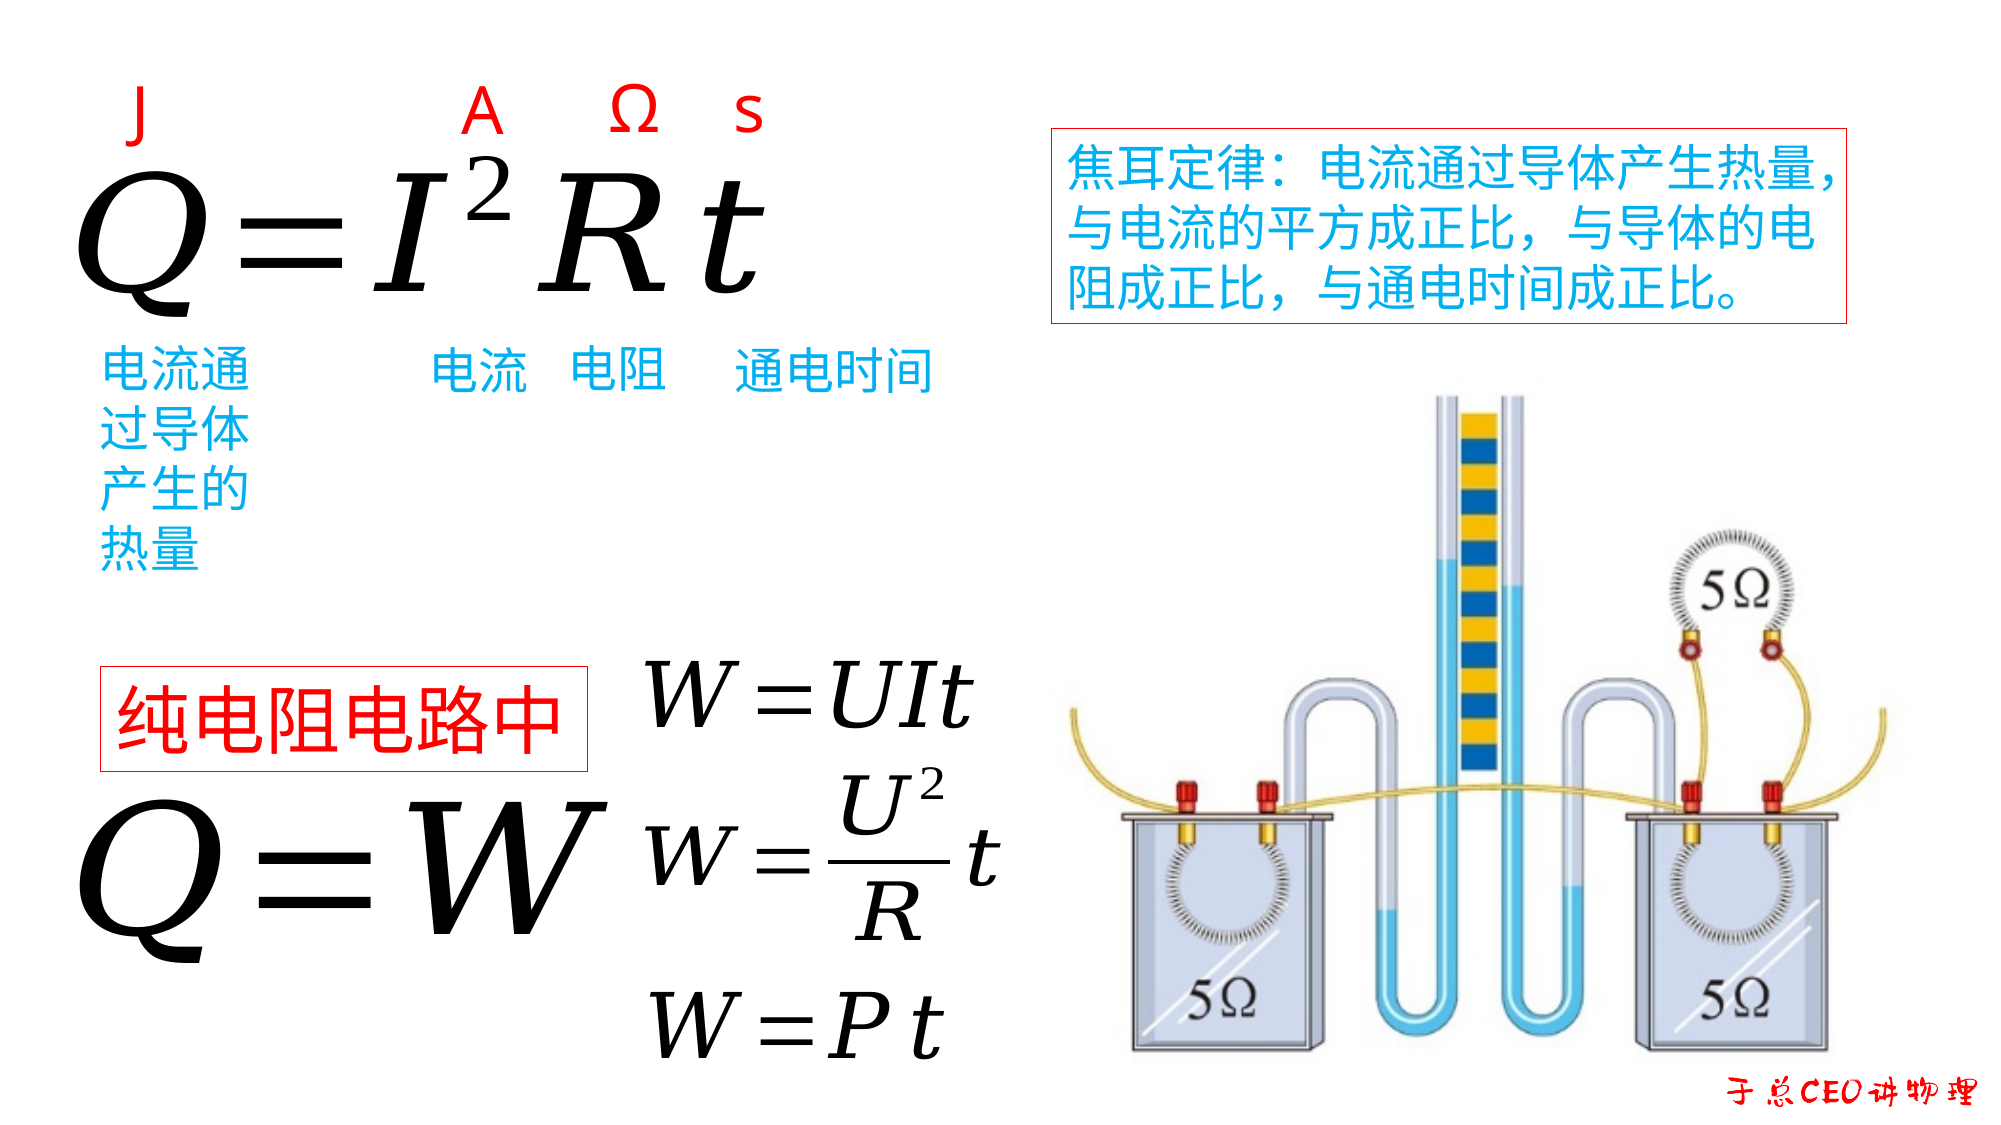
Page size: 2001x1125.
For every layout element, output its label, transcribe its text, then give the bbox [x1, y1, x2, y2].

text_box 纯电阻电路中 [100, 666, 588, 772]
text_box J [116, 60, 206, 155]
text_box A [447, 60, 537, 155]
picture [1024, 378, 2001, 1125]
text_box 焦耳定律：电流通过导体产生热量，与电流的平方成正比，与导体的电阻成正比，与通电时间成正比。 [1051, 128, 1847, 324]
text_box 电阻 [553, 329, 743, 405]
text_box s [718, 58, 808, 153]
text_box Ω [593, 58, 684, 153]
text_box 通电时间 [720, 331, 961, 407]
text_box 电流 [413, 331, 603, 407]
text_box 电流通过导体产生的热量 [85, 329, 275, 585]
